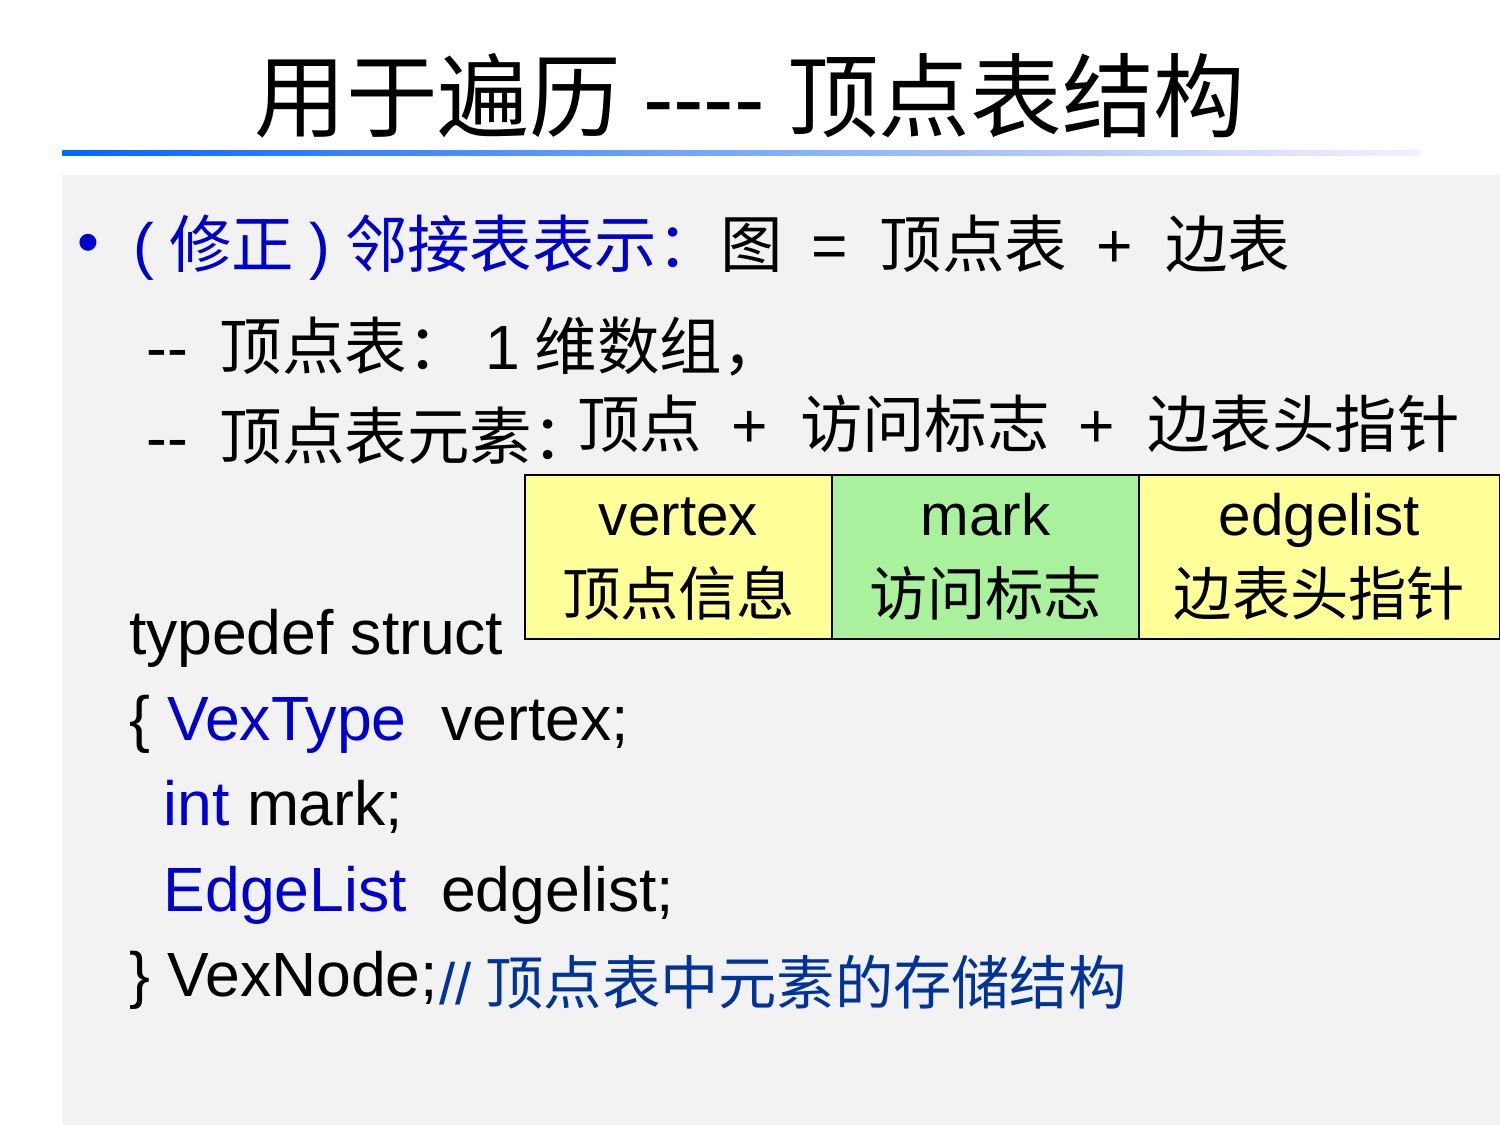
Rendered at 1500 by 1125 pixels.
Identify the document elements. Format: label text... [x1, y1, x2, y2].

text_box //顶点表中元素的存储结构 [424, 924, 1240, 1024]
title 用于遍历----顶点表结构 [74, 0, 1426, 174]
text_box [62, 149, 1421, 156]
table_header vertex 顶点信息 [526, 476, 831, 638]
table_header edgelist 边表头指针 [1140, 476, 1499, 638]
table_header mark 访问标志 [833, 476, 1138, 638]
text_box (修正)邻接表表示：图 = 顶点表 + 边表 -- 顶点表：1维数组， -- 顶点表元素： typedef struct { VexType vertex; int mark; EdgeList edgelist; } VexNode; [62, 174, 1500, 1125]
text_box 顶点 + 访问标志 + 边表头指针 [562, 377, 1500, 468]
